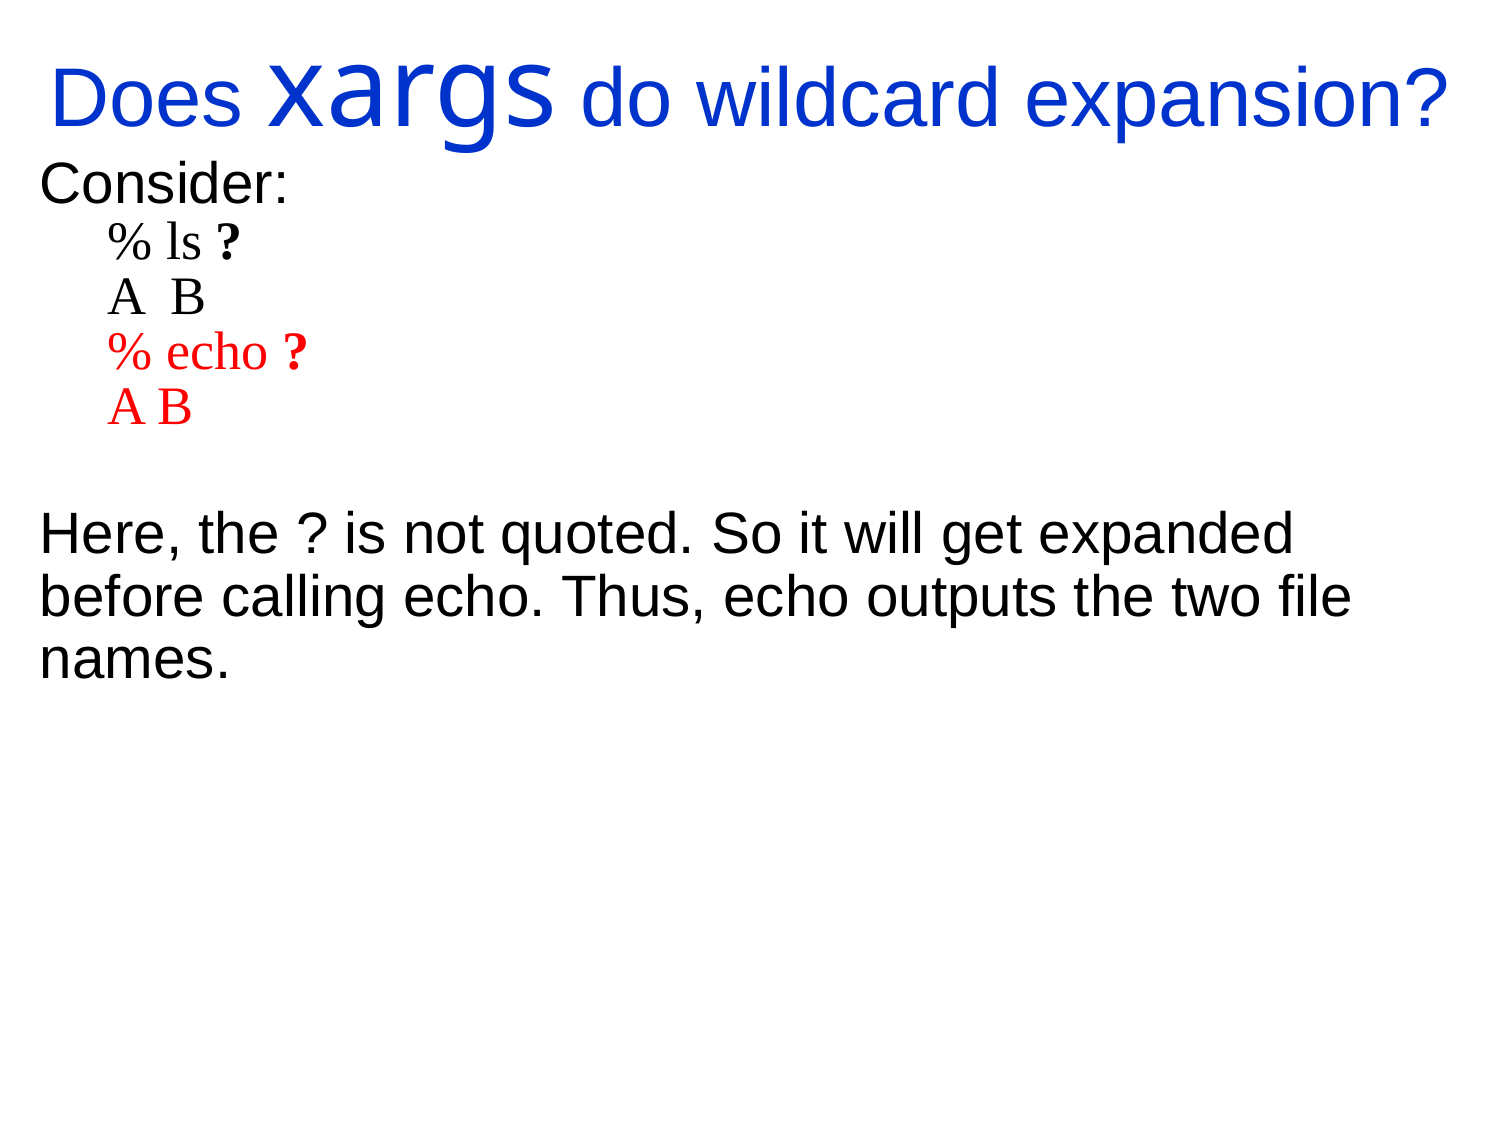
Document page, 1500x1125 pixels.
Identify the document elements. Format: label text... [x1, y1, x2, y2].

list Consider: % ls ? A B % echo ? A B Here, the ? is not quoted. So it will get expanded before calling echo. Thus, echo outputs the two file names. [24, 137, 1476, 1051]
title Does xargs do wildcard expansion? [0, 0, 1500, 163]
